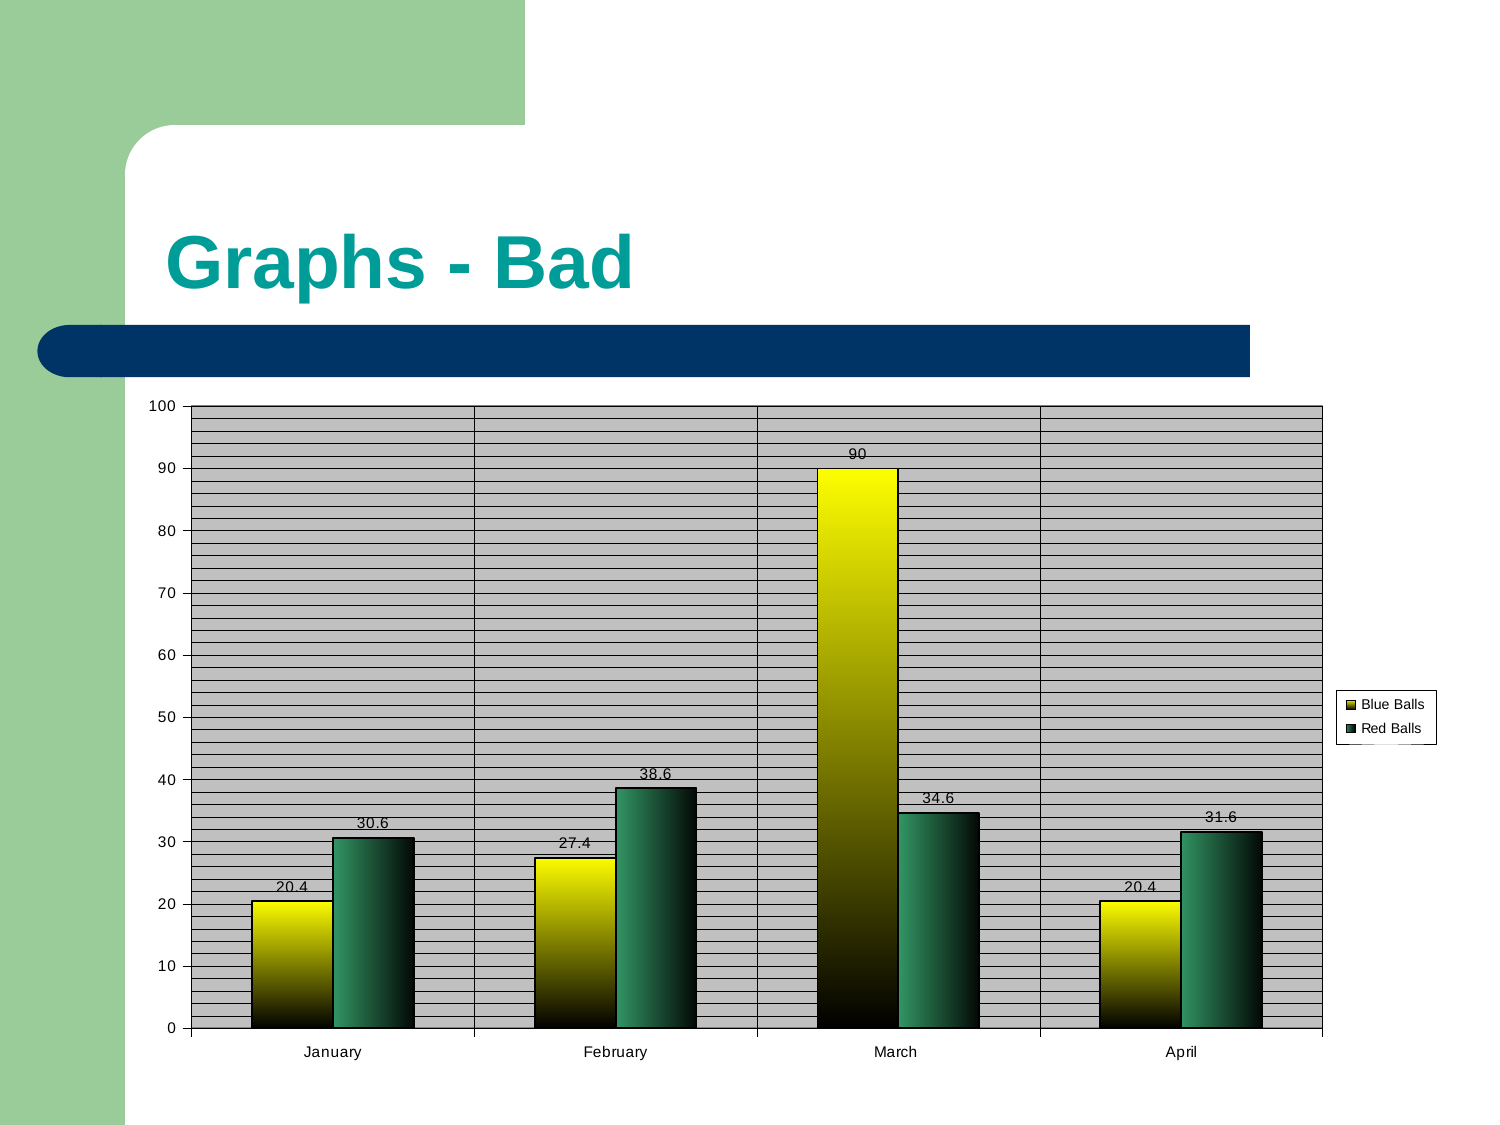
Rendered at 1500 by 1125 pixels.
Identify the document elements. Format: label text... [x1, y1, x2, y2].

title Graphs - Bad [150, 125, 1463, 313]
chart [133, 377, 1442, 1080]
